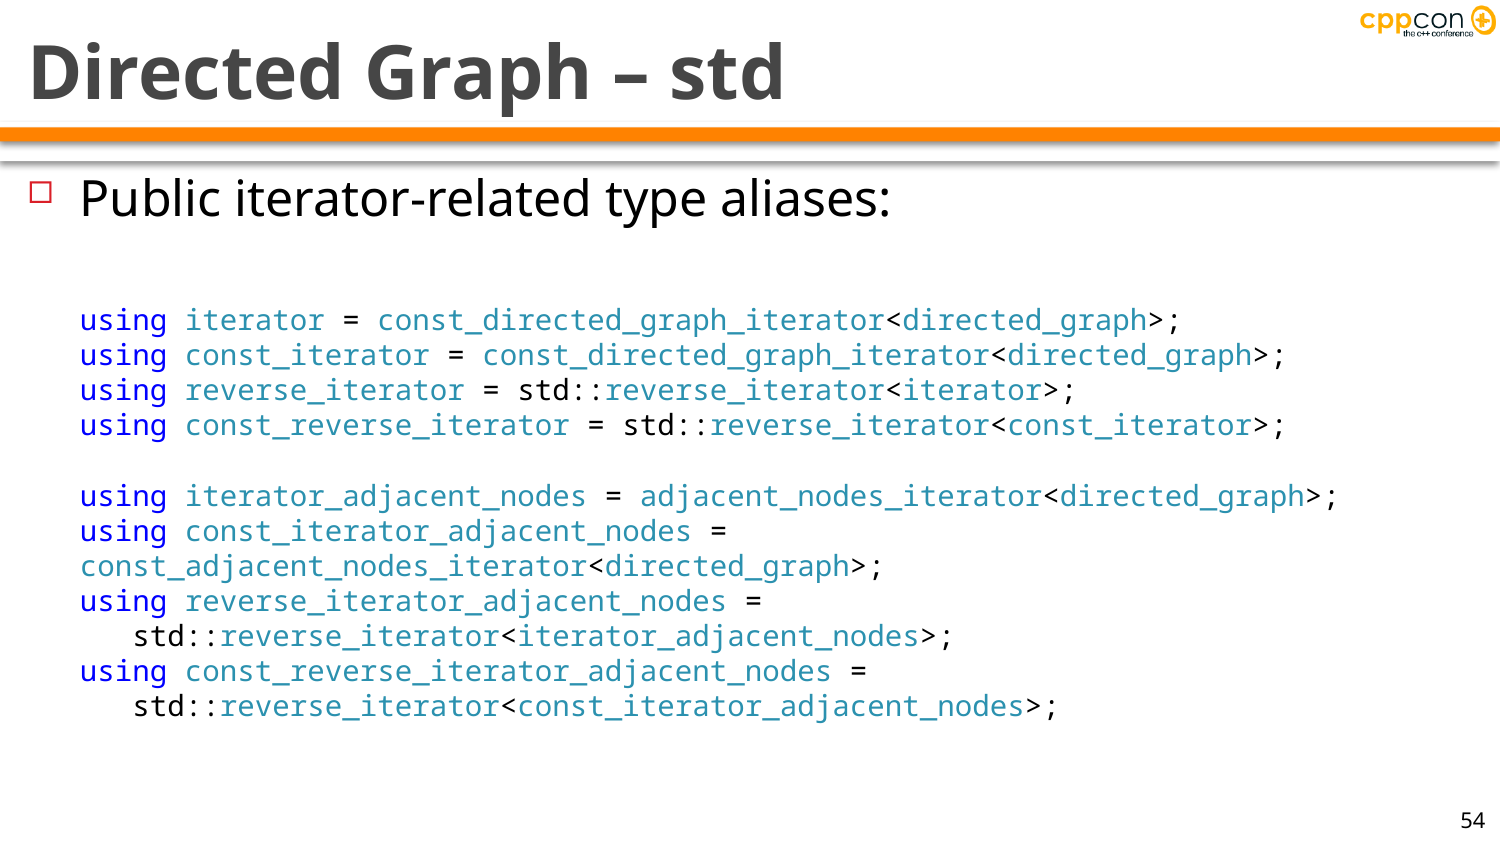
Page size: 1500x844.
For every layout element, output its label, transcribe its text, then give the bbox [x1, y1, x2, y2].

title Directed Graph – std [12, 19, 1488, 122]
picture [1356, 0, 1500, 57]
list Public iterator-related type aliases: using iterator = const_directed_graph_iterator<directed_graph>; using const_iterator = const_directed_graph_iterator<directed_graph>; using reverse_iterator = std::reverse_iterator<iterator>; using const_reverse_iterator = std::reverse_iterator<const_iterator>; using iterator_adjacent_nodes = adjacent_nodes_iterator<directed_graph>; using const_iterator_adjacent_nodes = const_adjacent_nodes_iterator<directed_graph>; using reverse_iterator_adjacent_nodes = std::reverse_iterator<iterator_adjacent_nodes>; using const_reverse_iterator_adjacent_nodes = std::reverse_iterator<const_iterator_adjacent_nodes>; [12, 159, 1488, 835]
